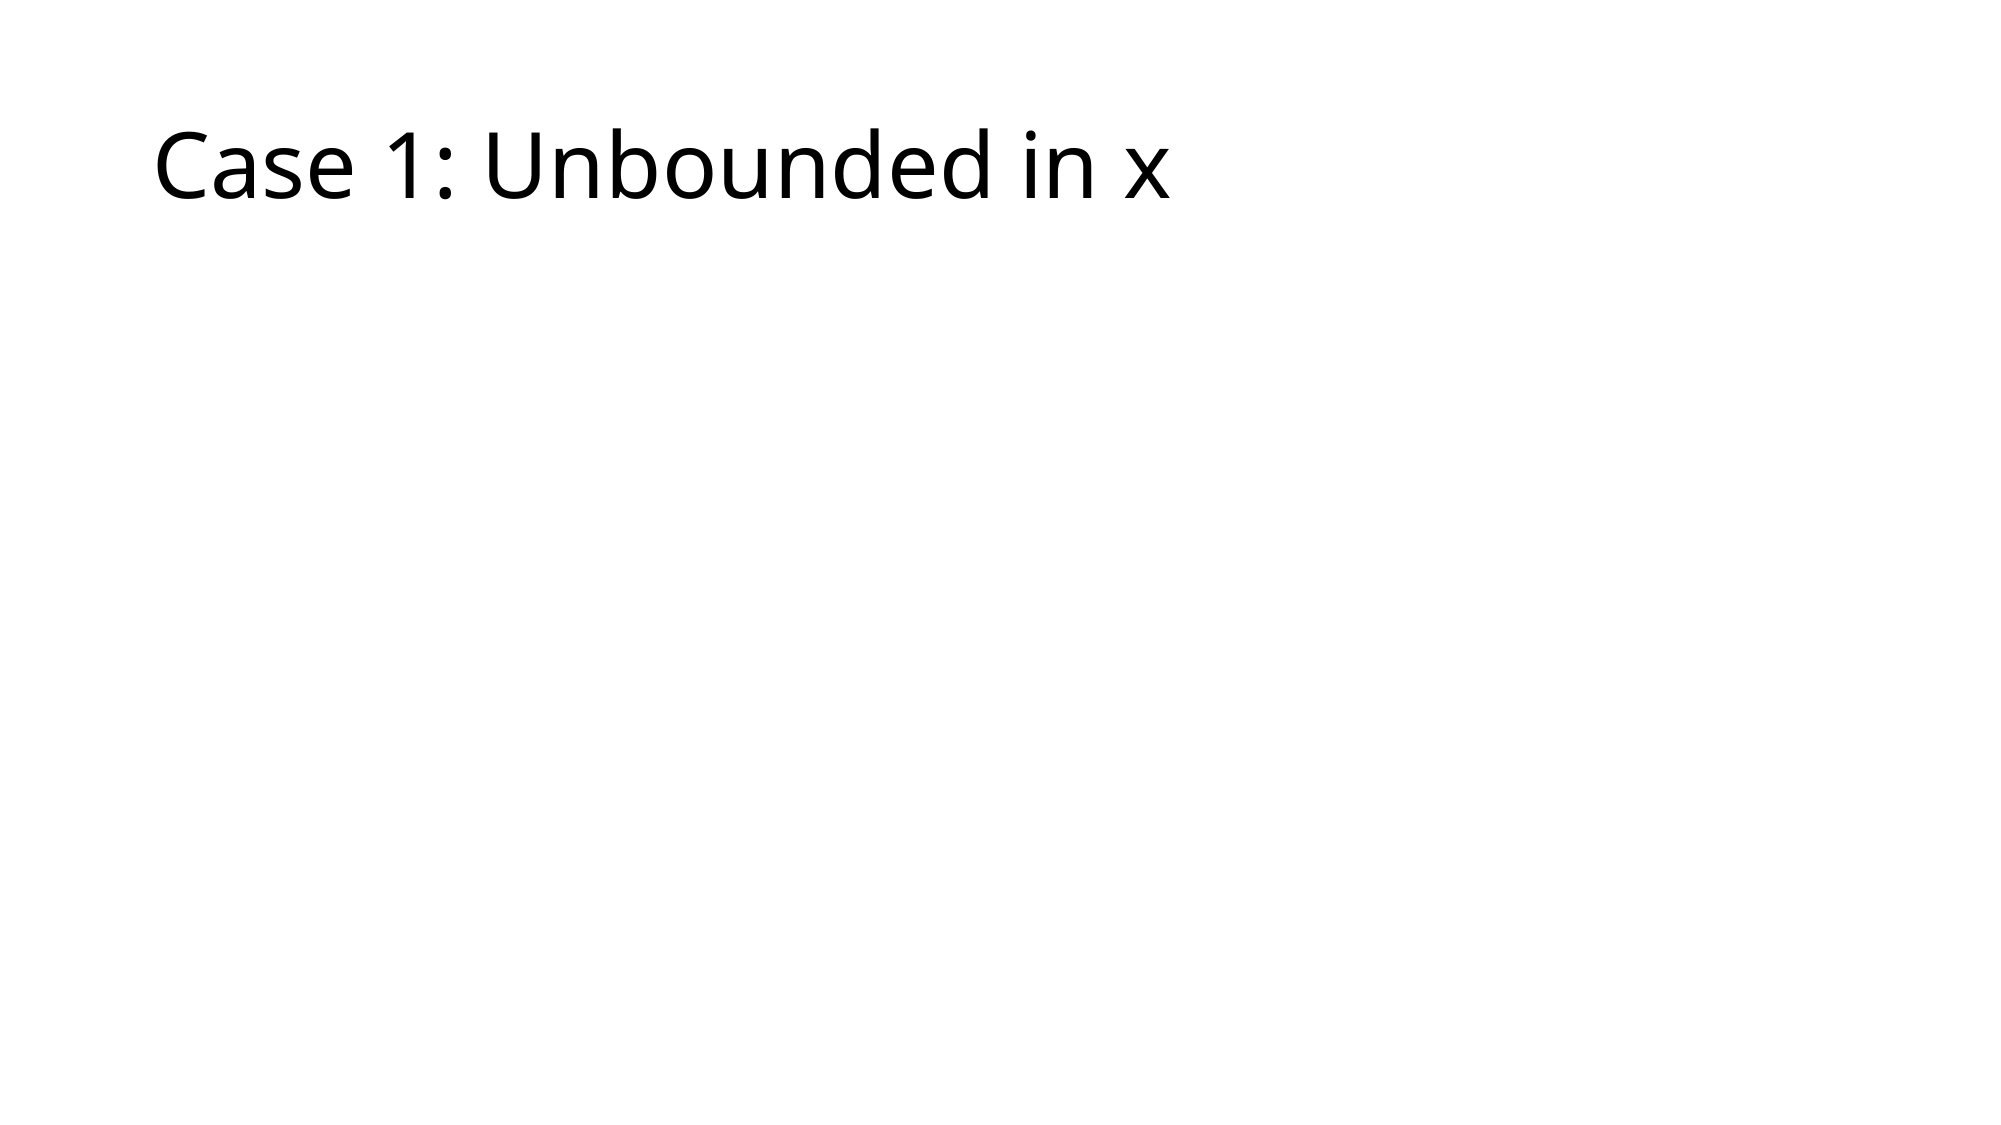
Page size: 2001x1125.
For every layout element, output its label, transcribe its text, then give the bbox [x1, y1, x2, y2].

title Case 1: Unbounded in x [137, 59, 1863, 278]
